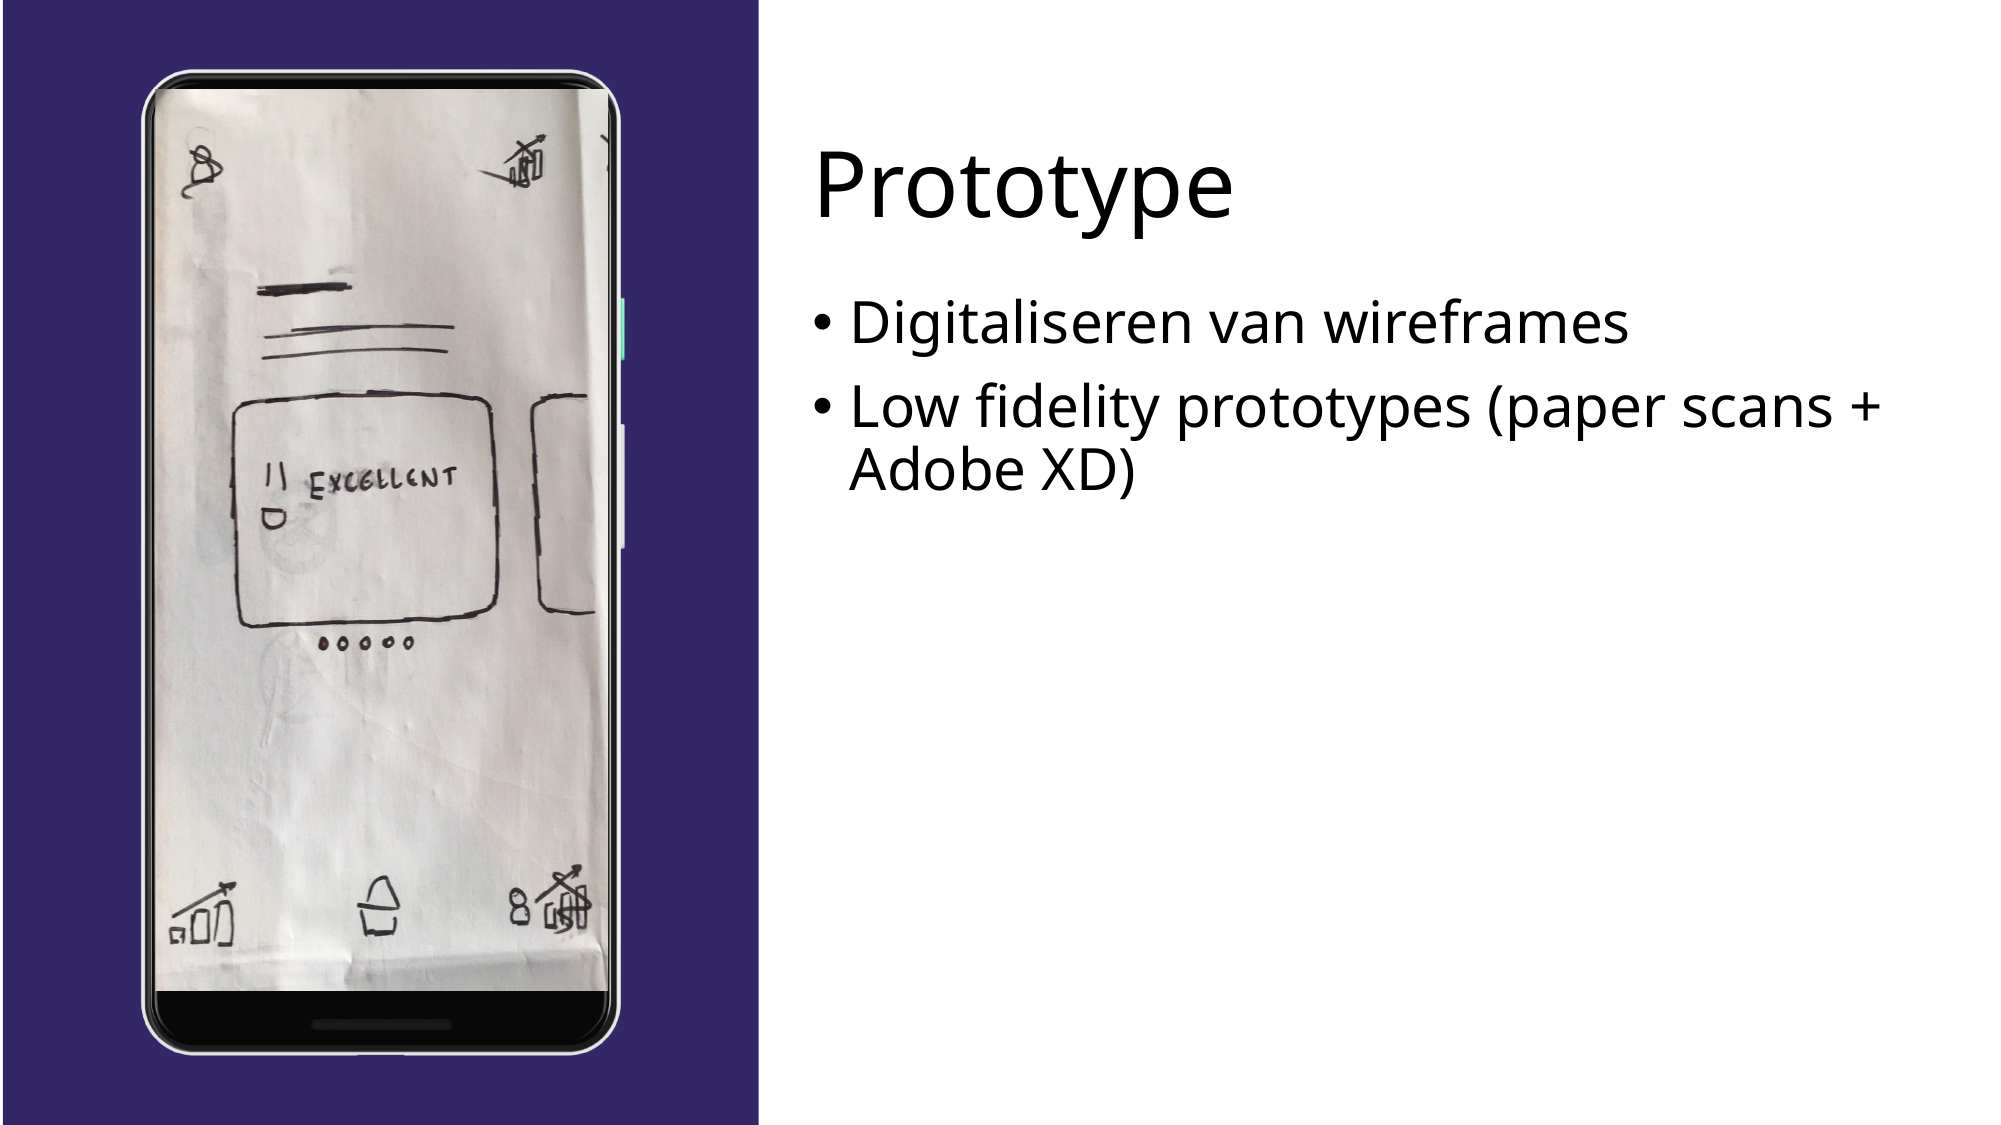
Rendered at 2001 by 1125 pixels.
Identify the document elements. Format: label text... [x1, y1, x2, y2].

picture [116, 45, 645, 1080]
list Digitaliseren van wireframes Low fidelity prototypes (paper scans + Adobe XD) [797, 286, 1959, 1000]
text_box [2, 0, 760, 1125]
title Prototype [797, 78, 1959, 286]
